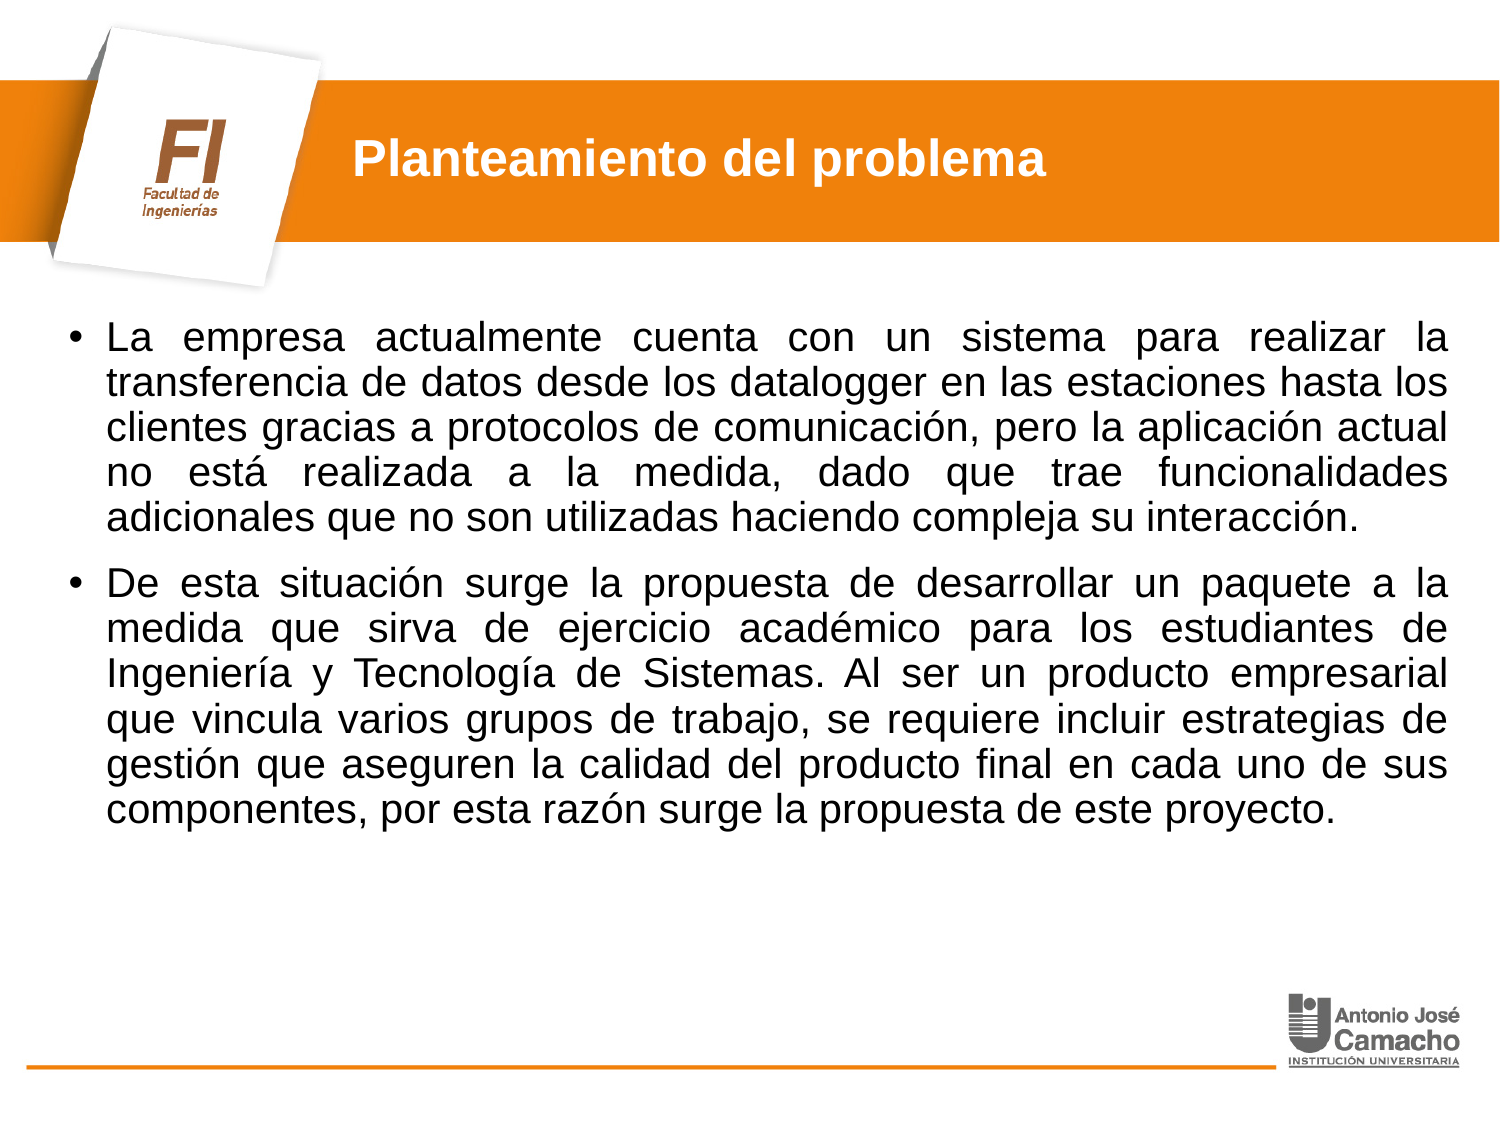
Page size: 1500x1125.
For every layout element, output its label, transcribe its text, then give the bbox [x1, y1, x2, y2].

picture [0, 0, 1500, 1125]
list La empresa actualmente cuenta con un sistema para realizar la transferencia de datos desde los datalogger en las estaciones hasta los clientes gracias a protocolos de comunicación, pero la aplicación actual no está realizada a la medida, dado que trae funcionalidades adicionales que no son utilizadas haciendo compleja su interacción. De esta situación surge la propuesta de desarrollar un paquete a la medida que sirva de ejercicio académico para los estudiantes de Ingeniería y Tecnología de Sistemas. Al ser un producto empresarial que vincula varios grupos de trabajo, se requiere incluir estrategias de gestión que aseguren la calidad del producto final en cada uno de sus componentes, por esta razón surge la propuesta de este proyecto. [53, 308, 1465, 857]
title Planteamiento del problema [337, 96, 1461, 223]
